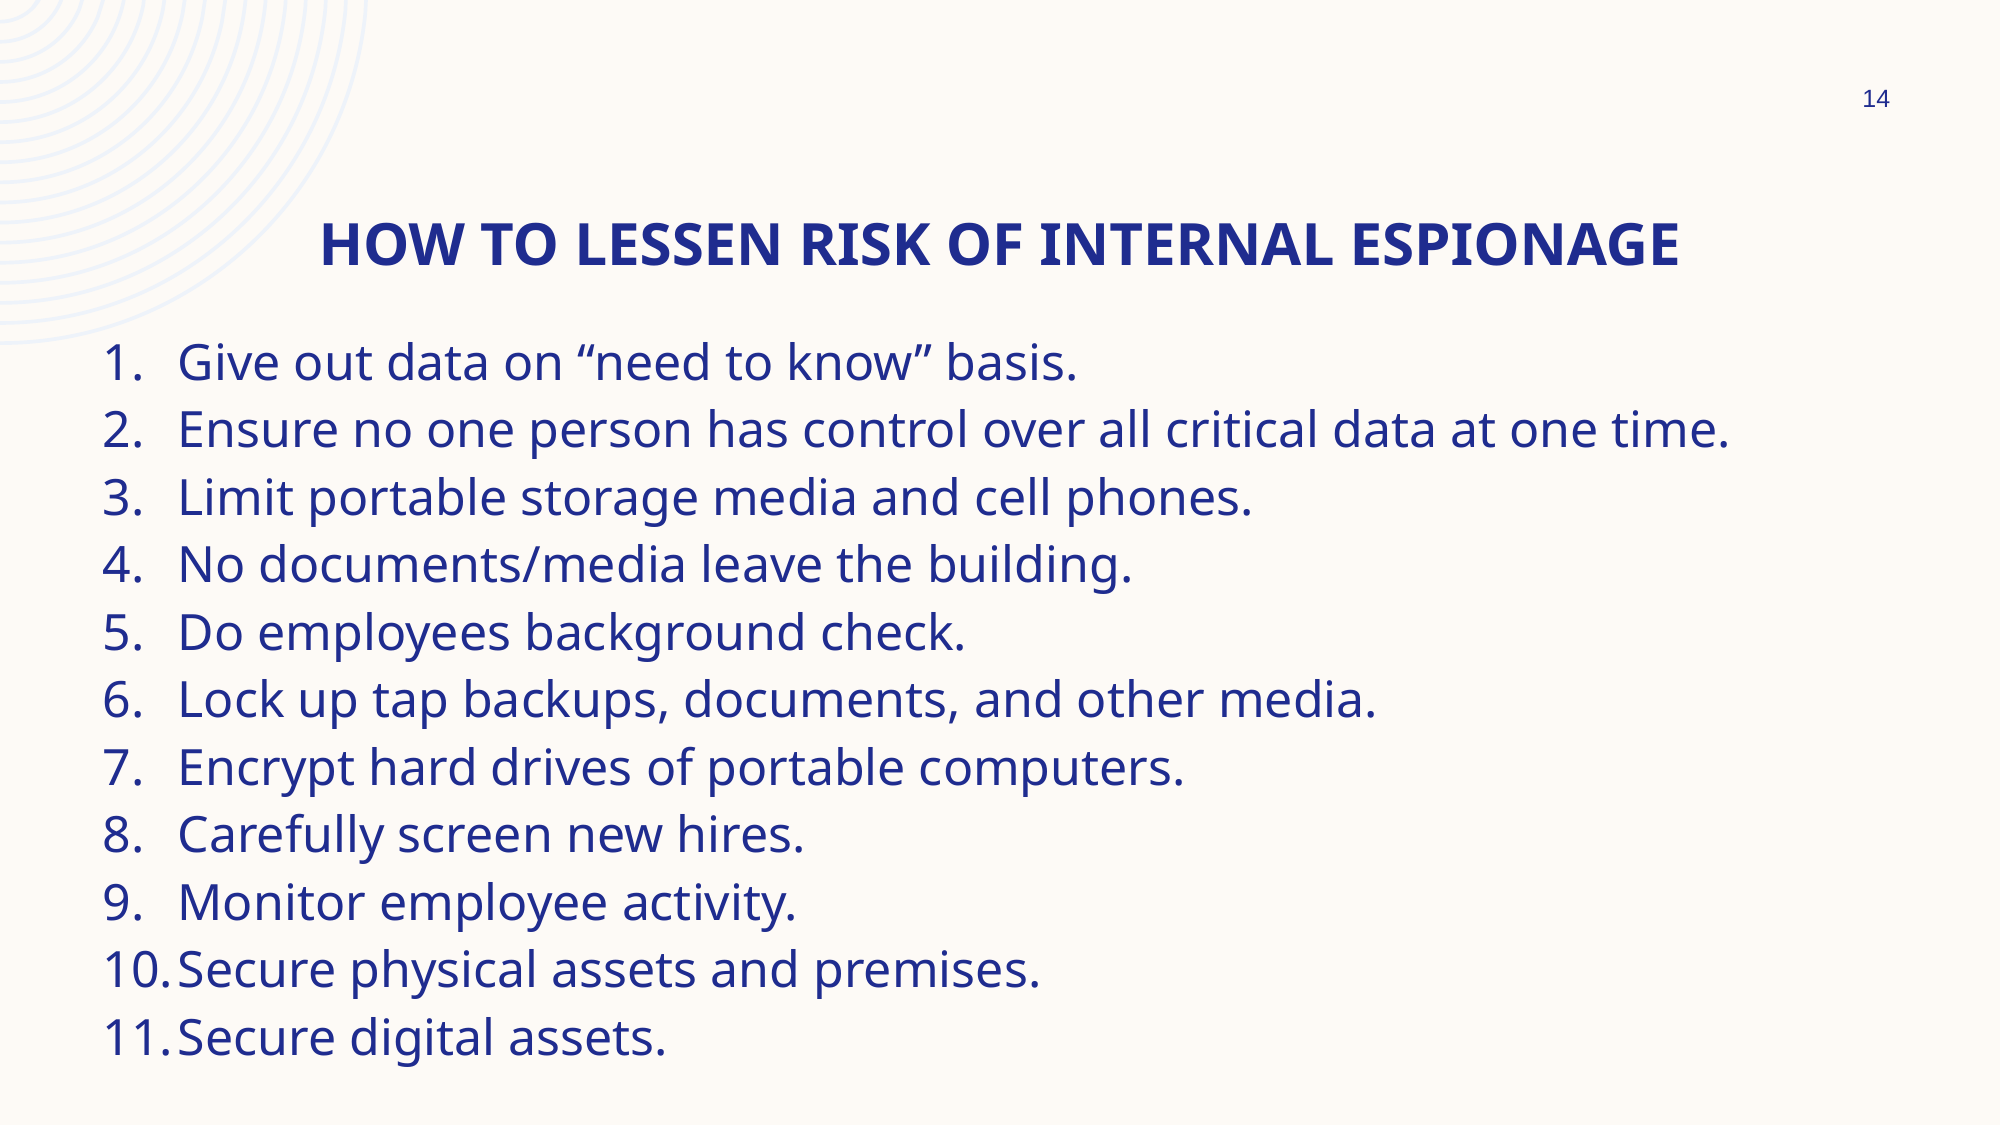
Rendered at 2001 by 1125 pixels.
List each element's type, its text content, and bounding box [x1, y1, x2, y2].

slide_number 14 [1795, 75, 1958, 120]
title How to lessen risk of internal espionage [124, 199, 1875, 322]
list Give out data on “need to know” basis. Ensure no one person has control over all critical data at one time. Limit portable storage media and cell phones. No documents/media leave the building. Do employees background check. Lock up tap backups, documents, and other media. Encrypt hard drives of portable computers. Carefully screen new hires. Monitor employee activity. Secure physical assets and premises. Secure digital assets. [87, 322, 1912, 1050]
